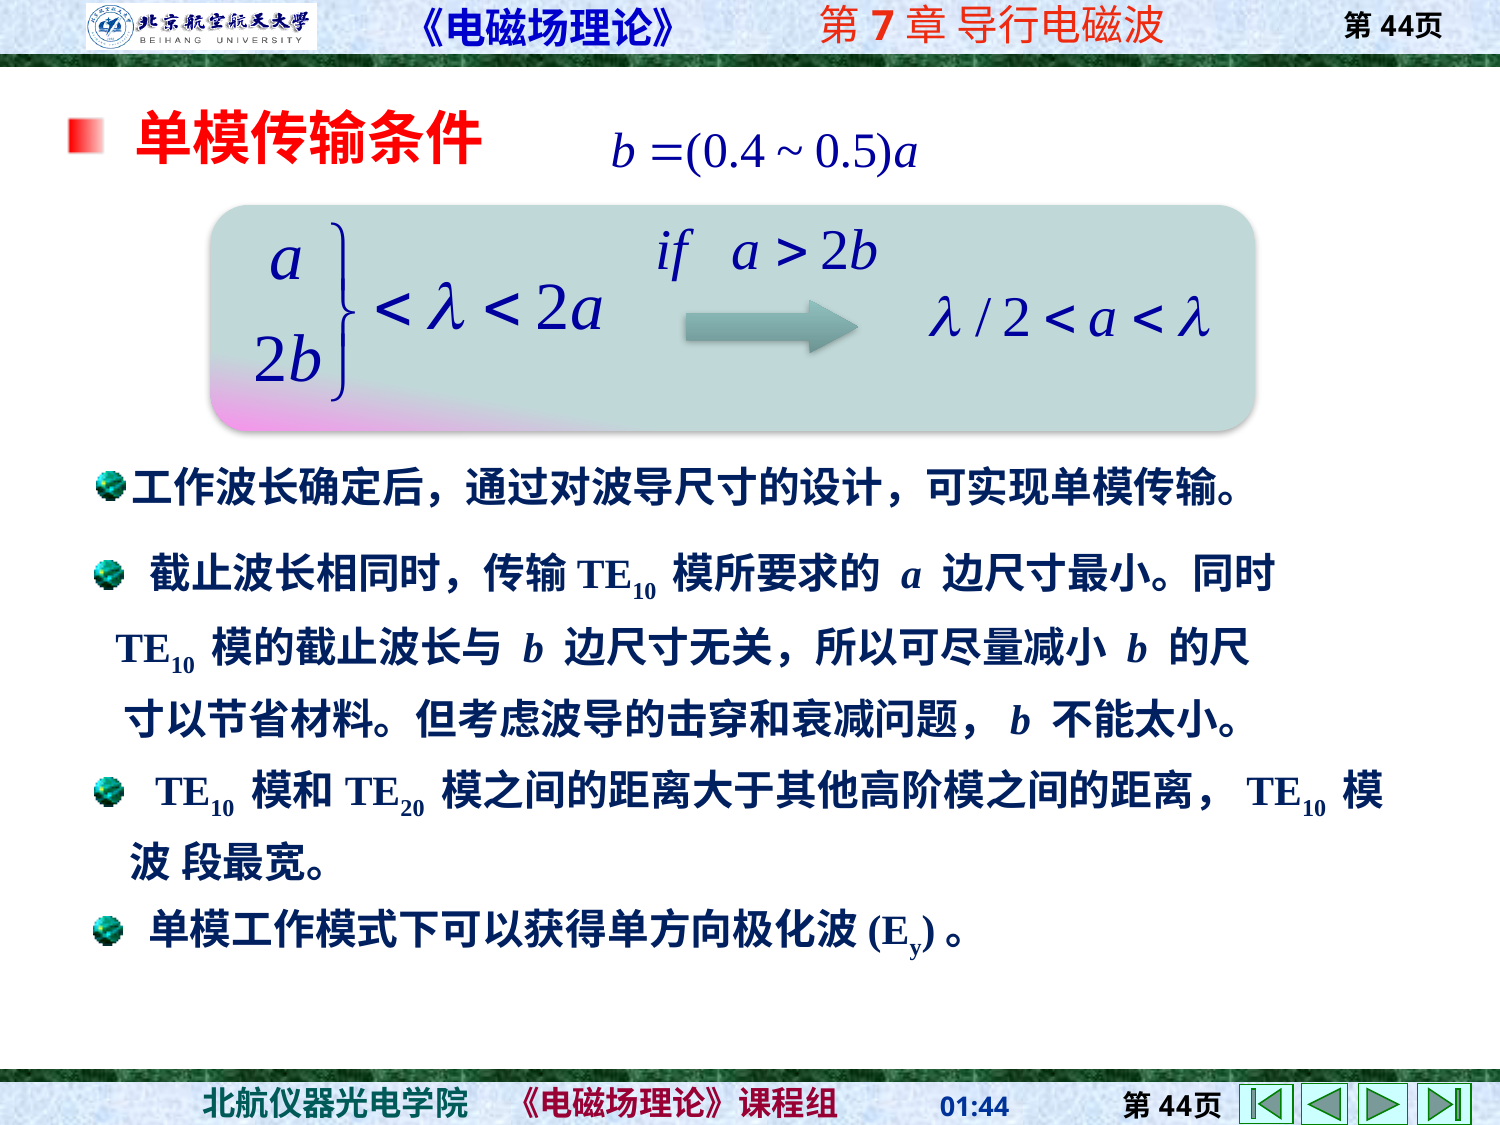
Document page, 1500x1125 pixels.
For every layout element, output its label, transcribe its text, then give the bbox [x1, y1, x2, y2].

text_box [603, 121, 931, 189]
text_box 截止波长相同时，传输TE10 模所要求的 a 边尺寸最小。同时 TE10 模的截止波长与 b 边尺寸无关，所以可尽量减小 b 的尺 寸以节省材料。但考虑波导的击穿和衰减问题，b 不能太小。 [79, 522, 1420, 751]
text_box [210, 204, 1256, 431]
text_box TE10 模和TE20 模之间的距离大于其他高阶模之间的距离，TE10 模波 段最宽。 [79, 751, 1400, 894]
picture [96, 471, 126, 501]
picture [94, 560, 124, 590]
picture [66, 116, 108, 158]
picture [94, 777, 124, 807]
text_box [648, 216, 889, 294]
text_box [244, 210, 616, 415]
picture [0, 1069, 1500, 1125]
text_box [685, 301, 859, 354]
text_box 单模工作模式下可以获得单方向极化波(Ey)。 [78, 878, 1379, 968]
picture [93, 916, 123, 946]
text_box 工作波长确定后，通过对波导尺寸的设计，可实现单模传输。 [81, 438, 1402, 519]
text_box 单模传输条件 [51, 73, 1151, 180]
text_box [920, 283, 1222, 351]
picture [0, 0, 1500, 67]
